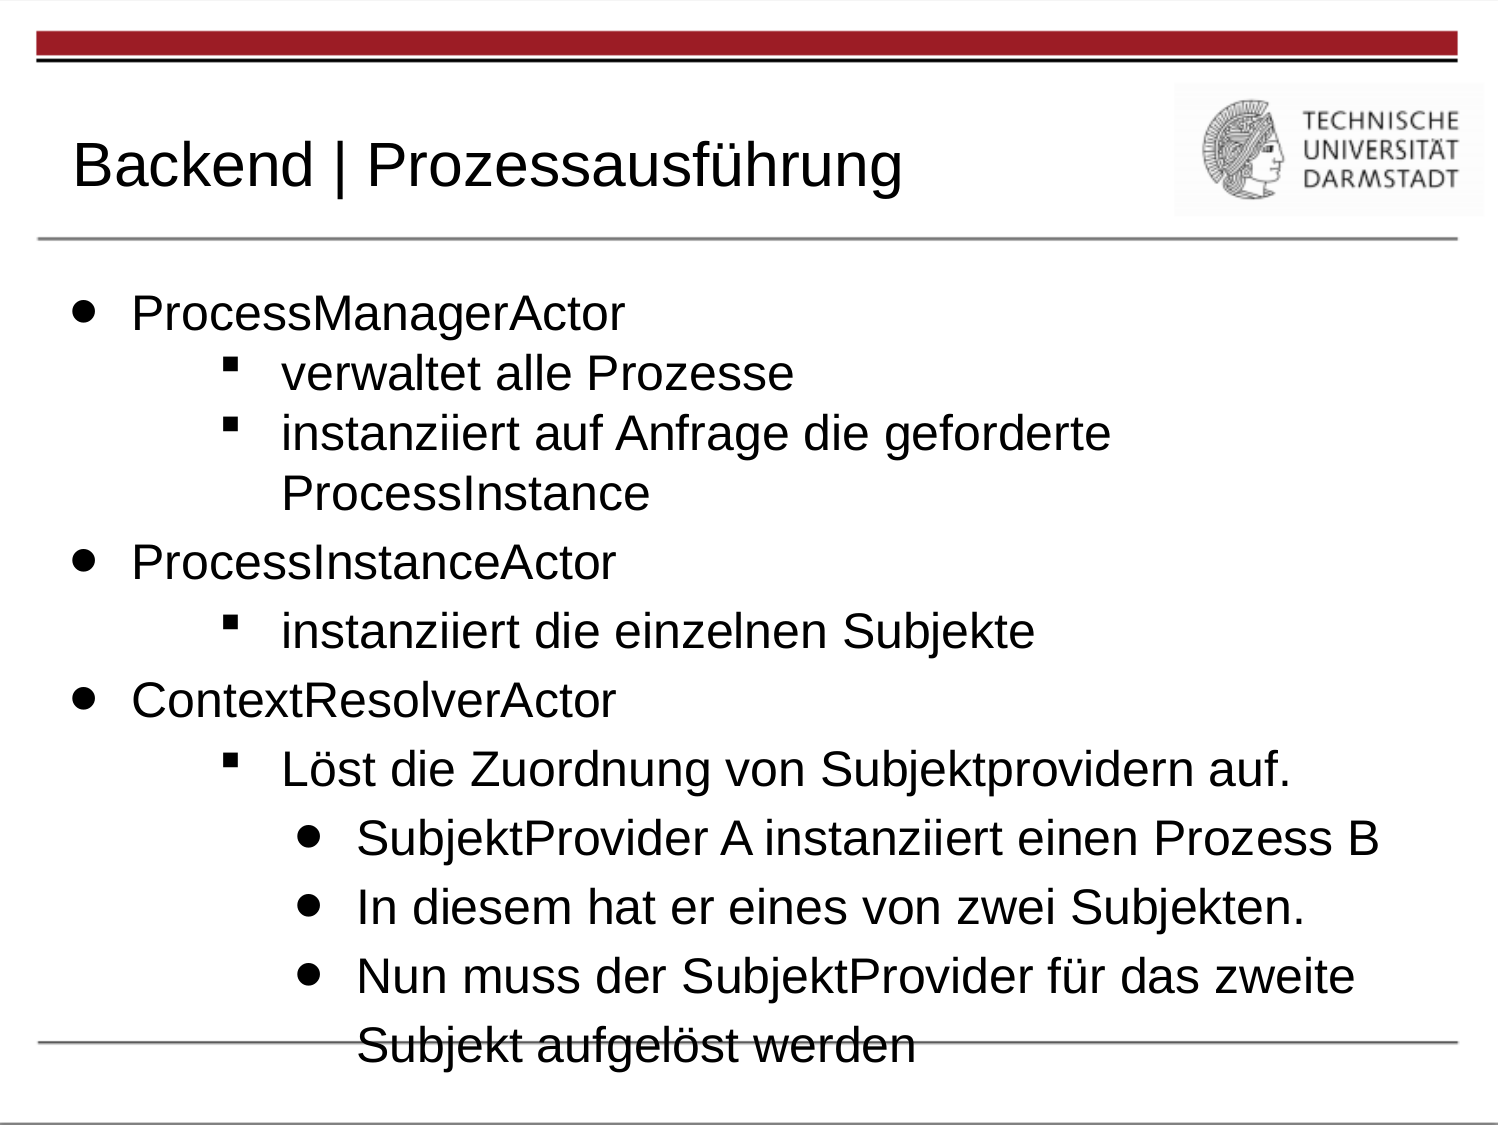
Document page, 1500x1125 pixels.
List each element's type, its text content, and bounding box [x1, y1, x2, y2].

text_box Backend | Prozessausführung [57, 109, 1131, 213]
text_box [0, 0, 1498, 1125]
text_box ProcessManagerActor verwaltet alle Prozesse instanziiert auf Anfrage die geforderte ProcessInstance ProcessInstanceActor instanziiert die einzelnen Subjekte ContextResolverActor Löst die Zuordnung von Subjektprovidern auf. SubjektProvider A instanziiert einen Prozess B In diesem hat er eines von zwei Subjekten. Nun muss der SubjektProvider für das zweite Subjekt aufgelöst werden [41, 265, 1457, 884]
